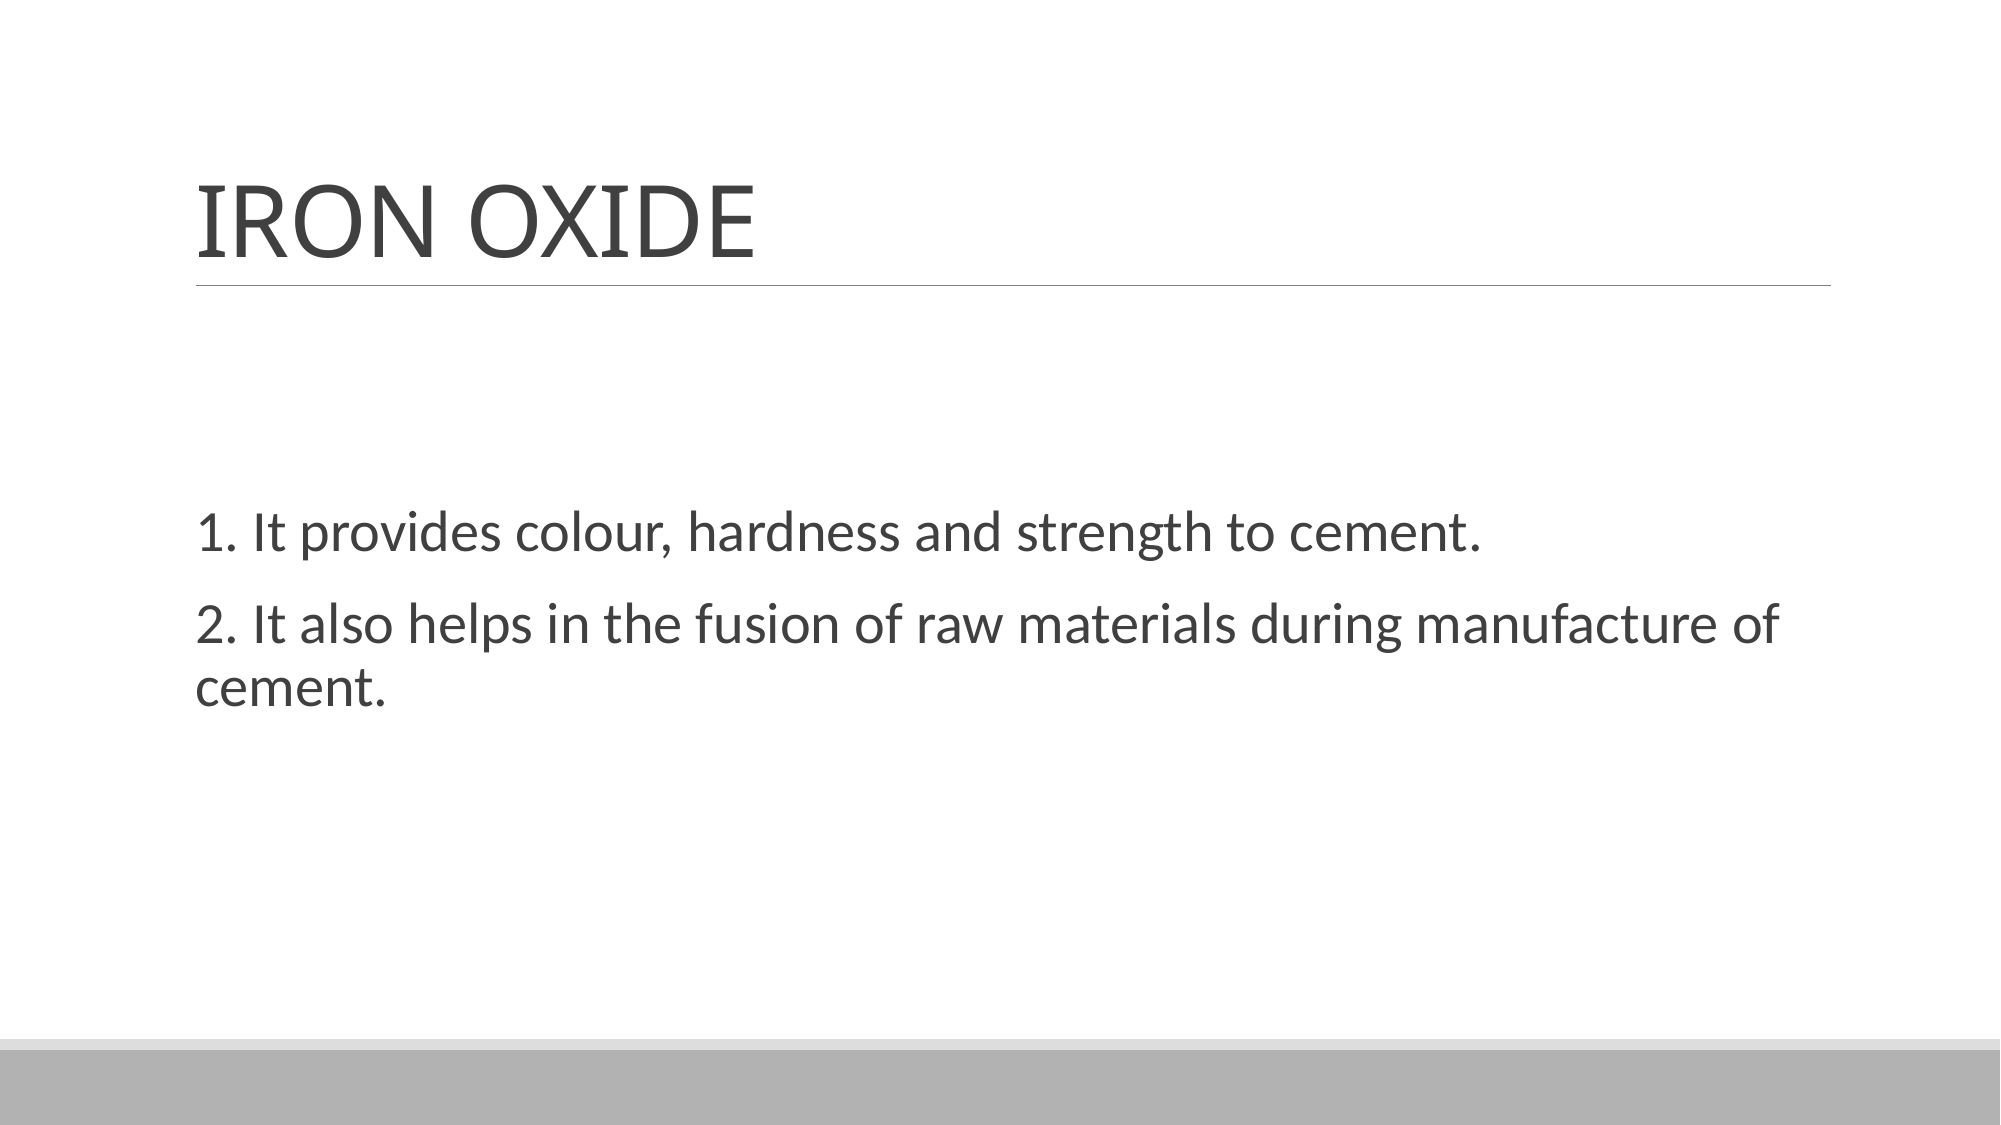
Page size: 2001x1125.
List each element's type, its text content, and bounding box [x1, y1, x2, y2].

list 1. It provides colour, hardness and strength to cement. 2. It also helps in the fusion of raw materials during manufacture of cement. [180, 302, 1830, 963]
title IRON OXIDE [180, 47, 1830, 285]
